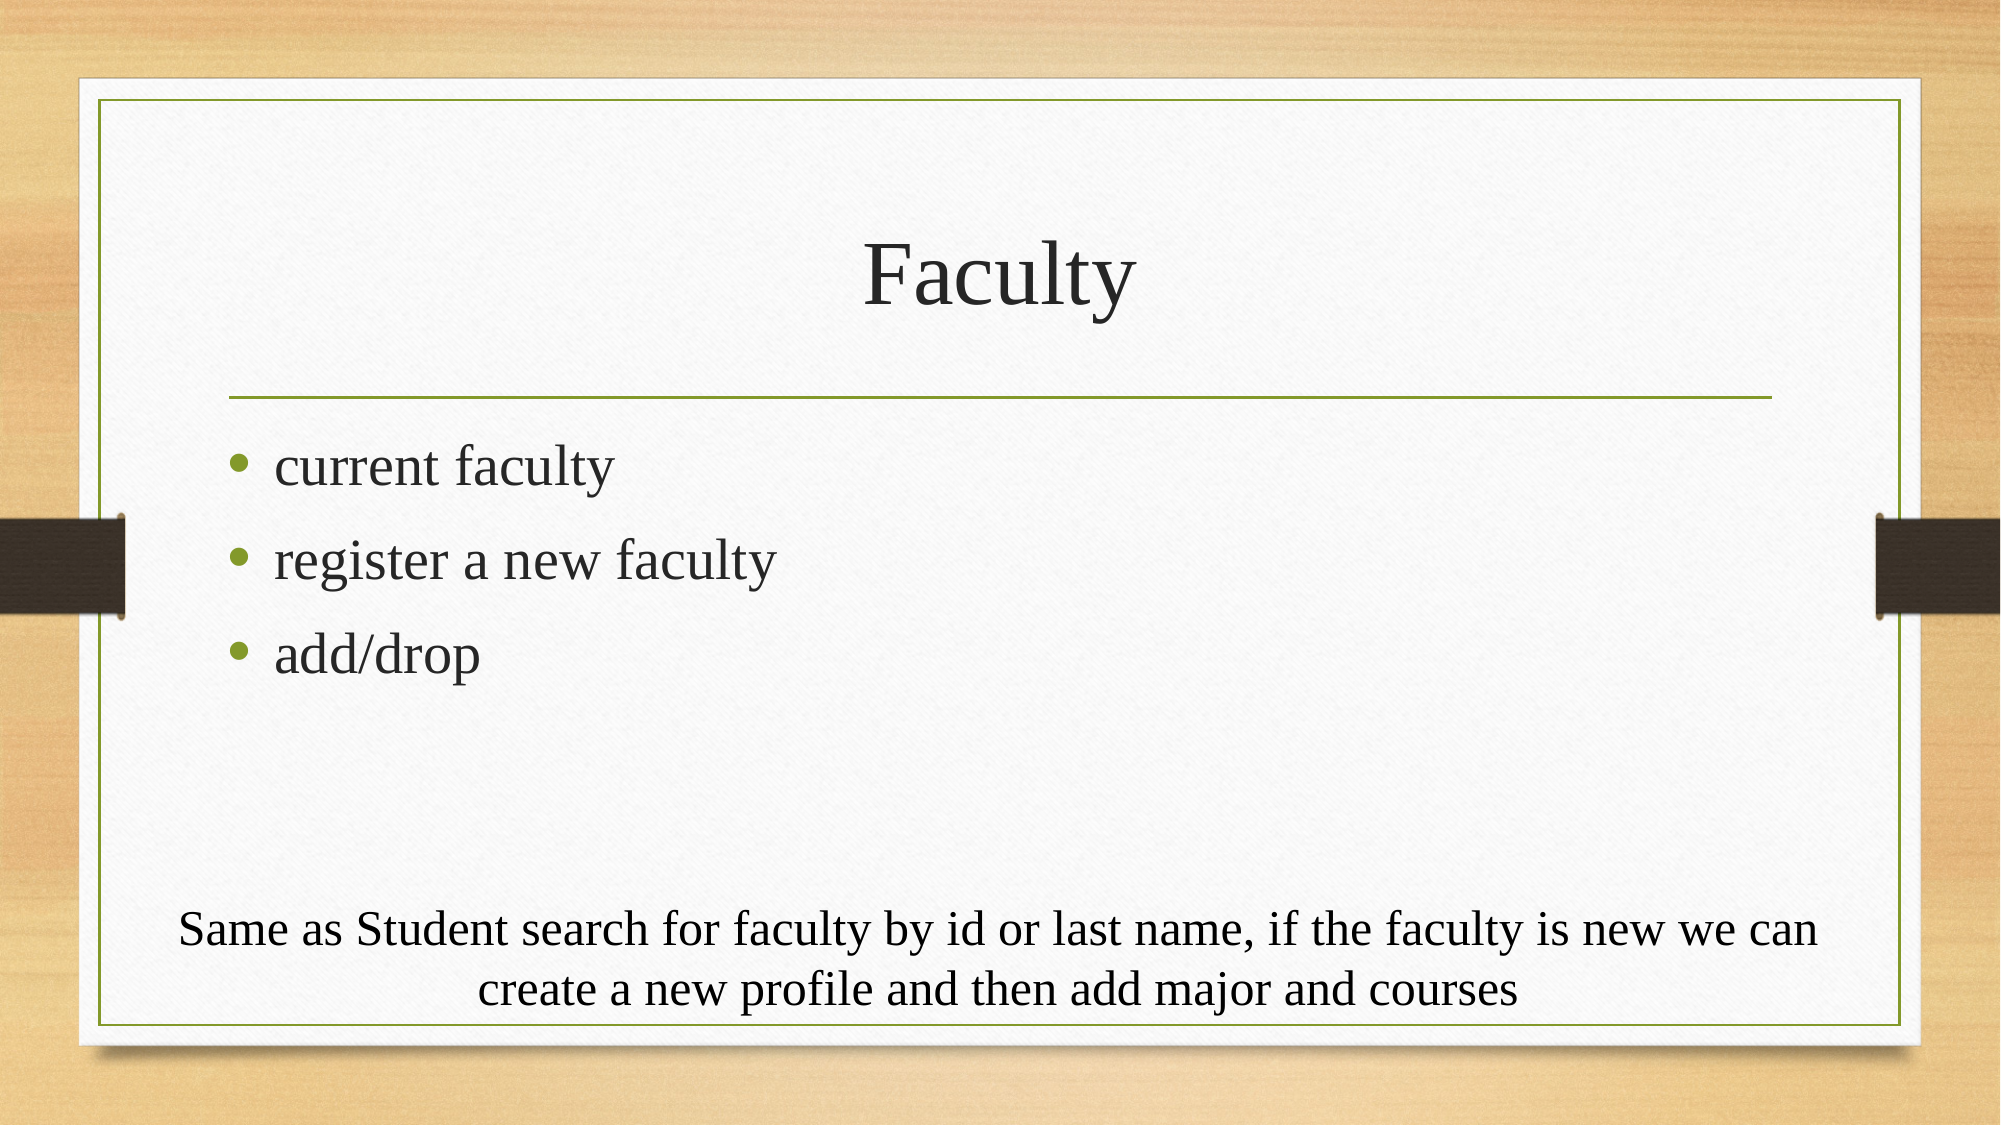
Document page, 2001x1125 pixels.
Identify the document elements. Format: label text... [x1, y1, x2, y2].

title Faculty [212, 161, 1788, 375]
picture [0, 0, 2001, 1125]
text_box Same as Student search for faculty by id or last name, if the faculty is new we can create a new profile and then add major and courses [103, 888, 1894, 1023]
list current faculty register a new faculty add/drop [212, 419, 1788, 888]
